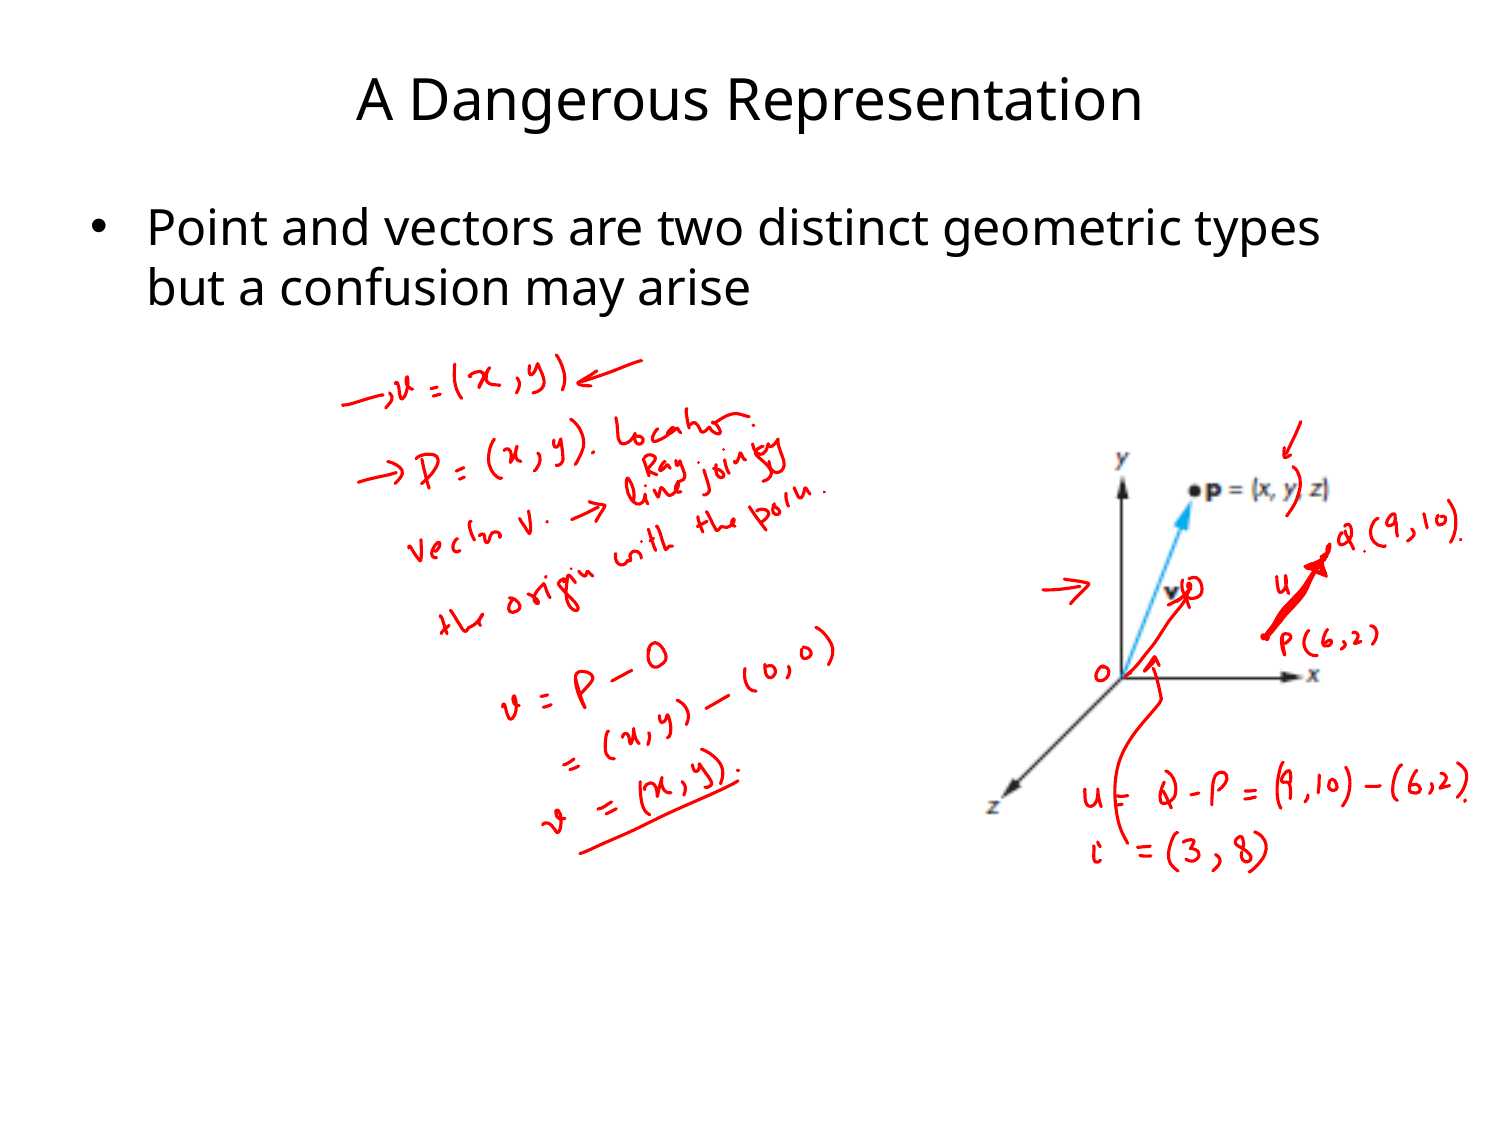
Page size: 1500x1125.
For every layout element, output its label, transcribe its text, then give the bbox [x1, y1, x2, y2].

picture [896, 448, 1338, 826]
list Point and vectors are two distinct geometric types but a confusion may arise [75, 187, 1425, 1005]
title A Dangerous Representation [75, 45, 1425, 150]
